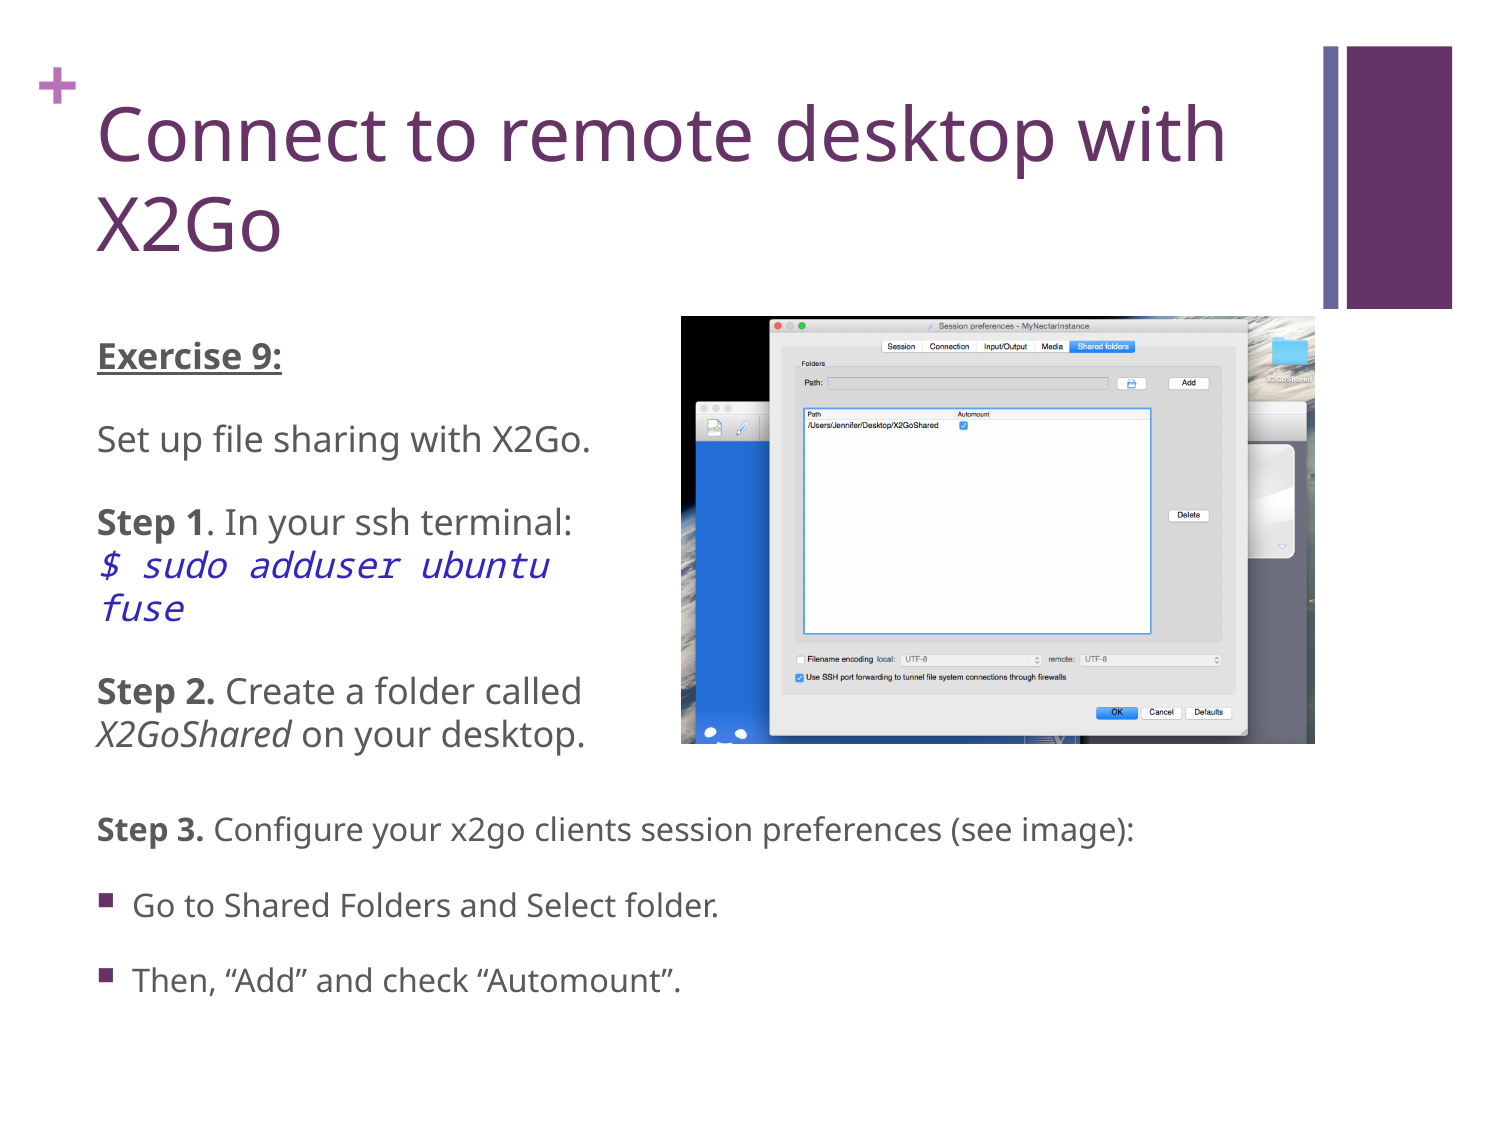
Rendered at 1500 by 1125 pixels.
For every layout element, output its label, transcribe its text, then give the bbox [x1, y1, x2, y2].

title Connect to remote desktop with X2Go [81, 79, 1322, 263]
picture [681, 316, 1316, 745]
list Step 3. Configure your x2go clients session preferences (see image): Go to Shared Folders and Select folder. Then, “Add” and check “Automount”. [81, 801, 1322, 1007]
list Exercise 9: Set up file sharing with X2Go. Step 1. In your ssh terminal: $ sudo adduser ubuntu fuse Step 2. Create a folder called X2GoShared on your desktop. [81, 325, 614, 801]
